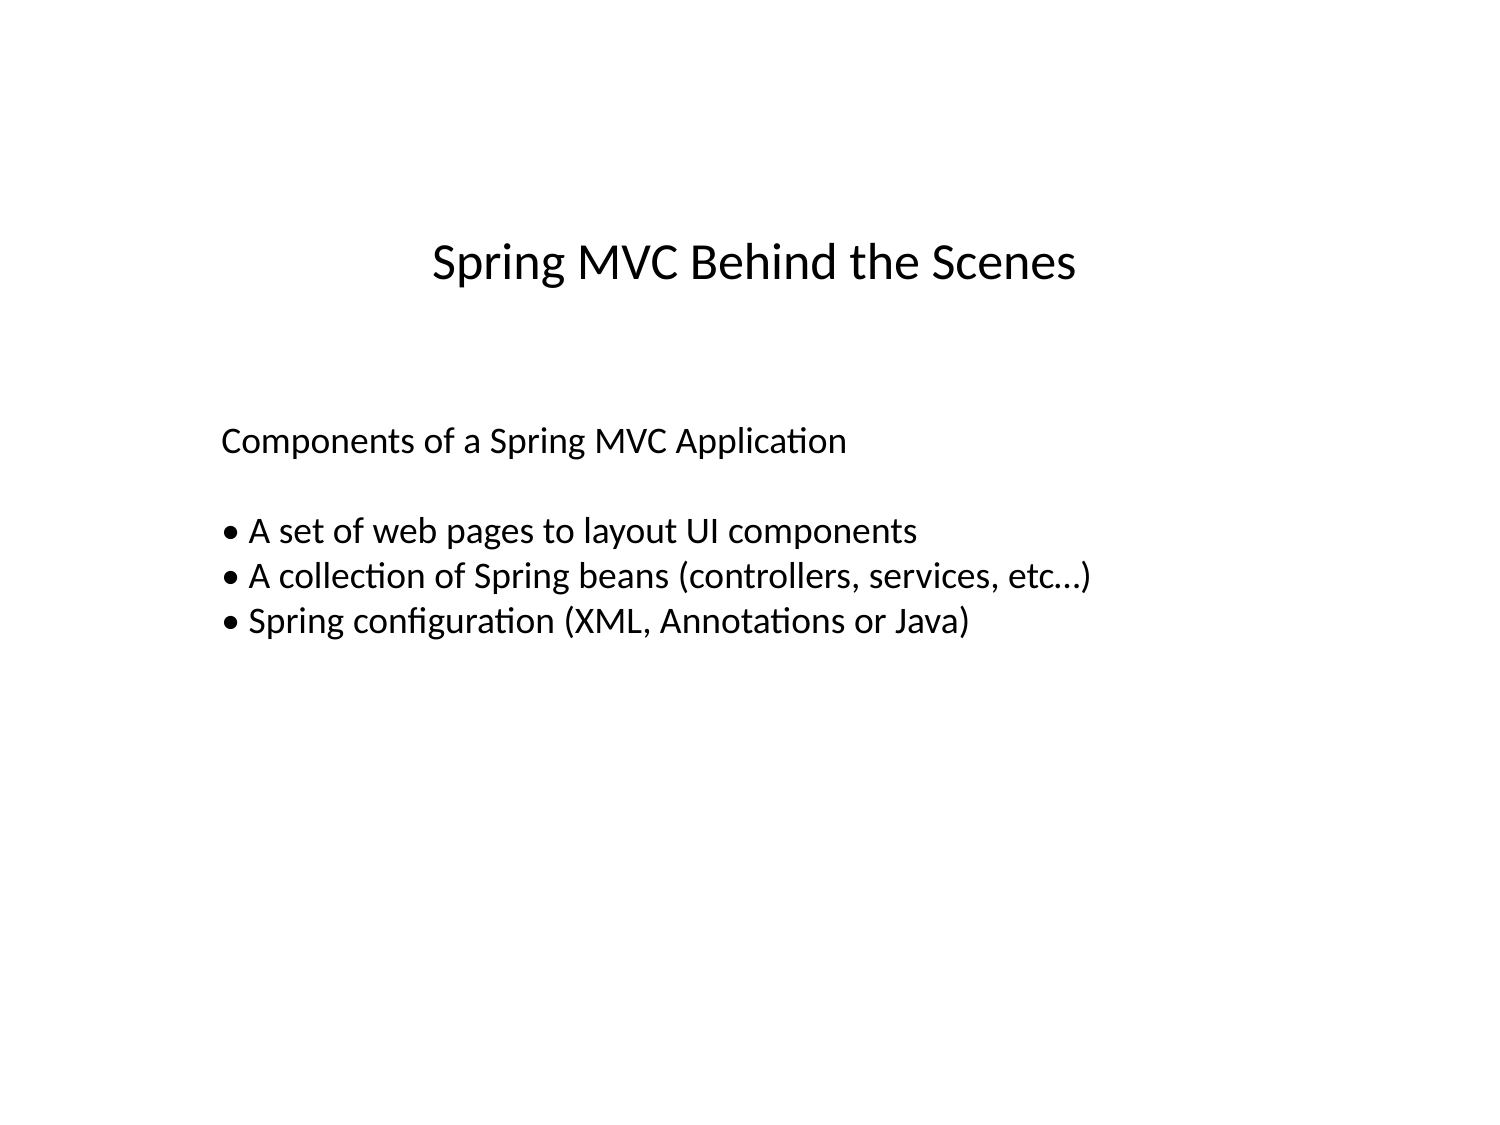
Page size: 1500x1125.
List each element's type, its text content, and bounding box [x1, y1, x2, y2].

text_box Spring MVC Behind the Scenes [417, 219, 1092, 298]
text_box Components of a Spring MVC Application • A set of web pages to layout UI components • A collection of Spring beans (controllers, services, etc…) • Spring conﬁguration (XML, Annotations or Java) [206, 408, 1365, 649]
